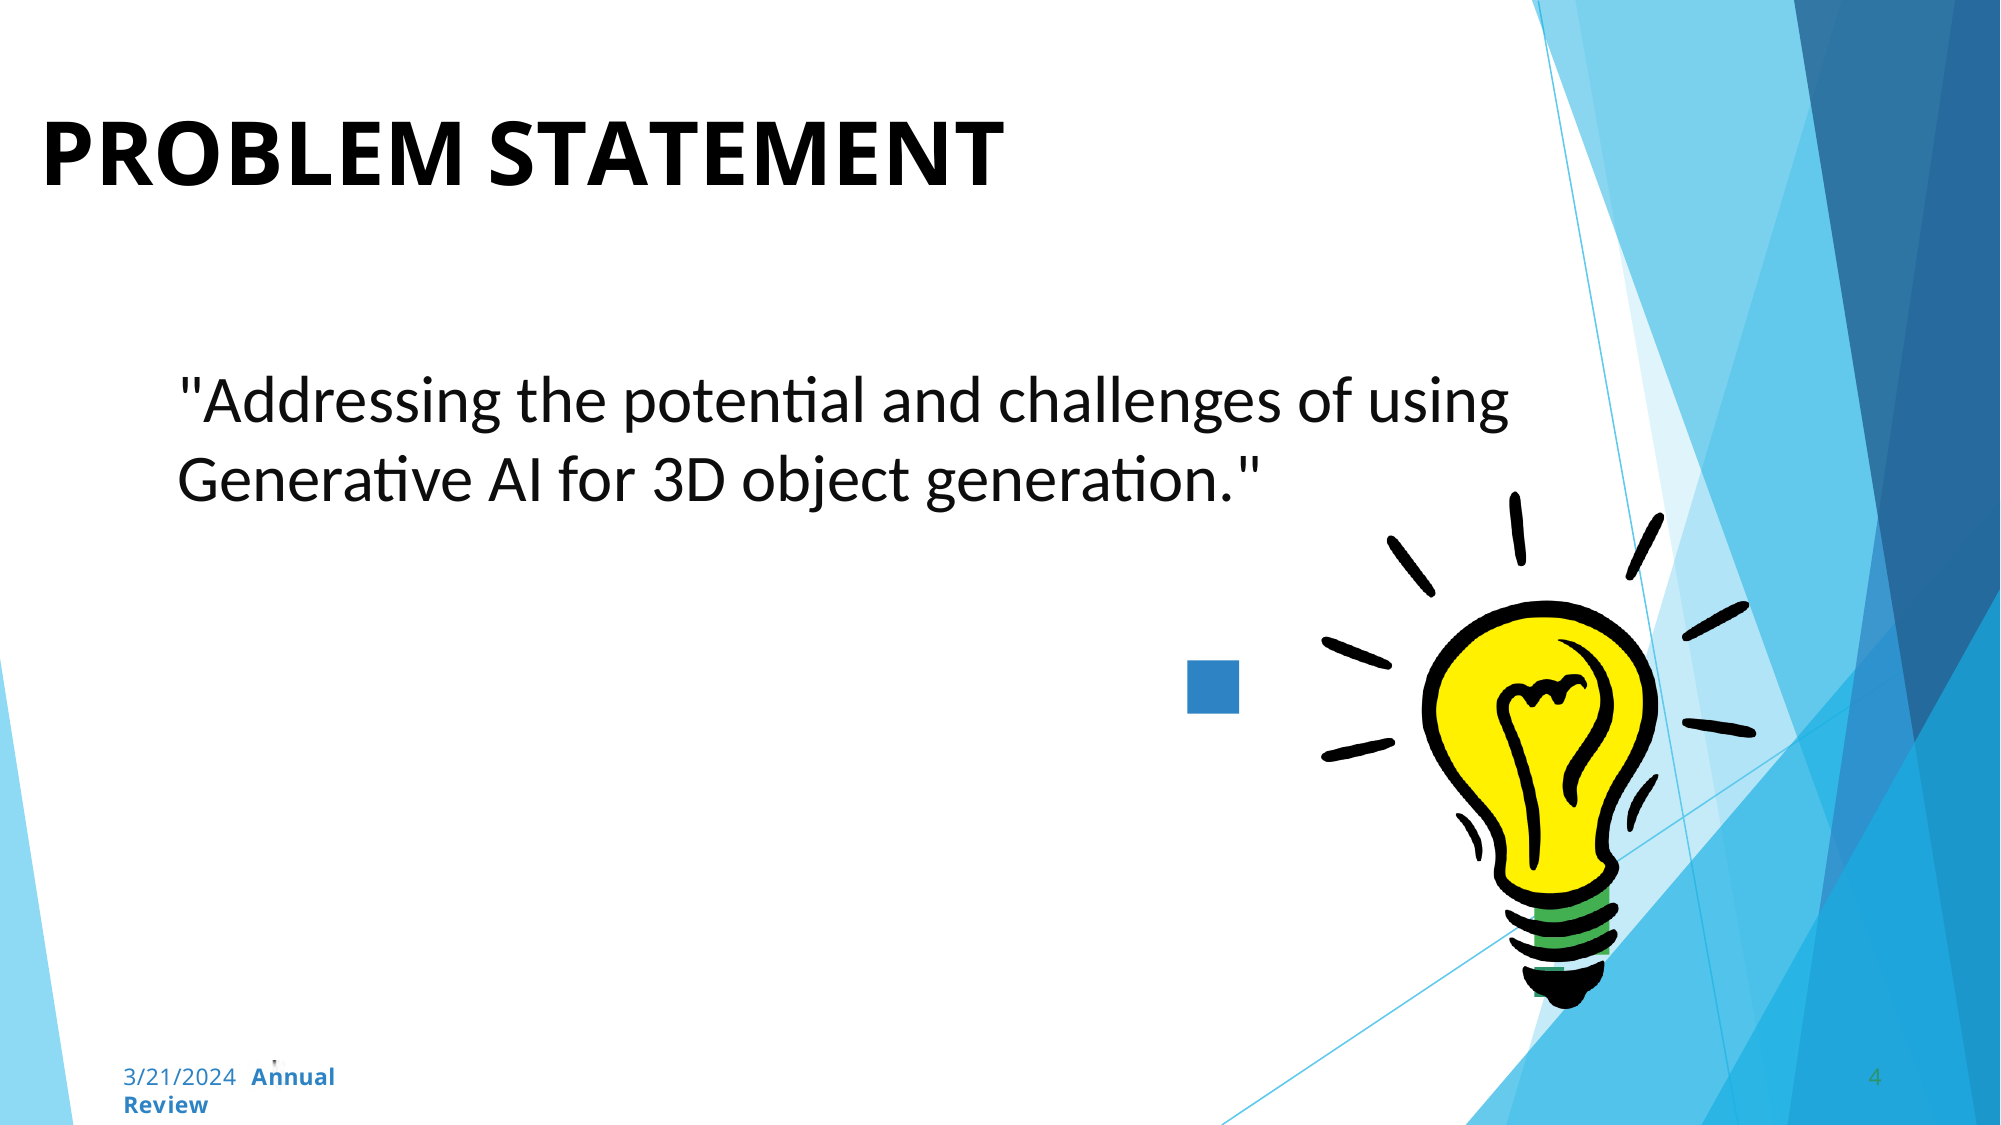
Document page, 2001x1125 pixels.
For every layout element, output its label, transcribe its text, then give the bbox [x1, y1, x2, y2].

slide_number 4 [1862, 1061, 1888, 1125]
title PROBLEM STATEMENT [37, 94, 1013, 285]
text_box [1187, 660, 1240, 714]
text_box 3/21/2024 Annual Review [121, 1103, 417, 1118]
text_box "Addressing the potential and challenges of using Generative AI for 3D object generation." [162, 267, 1550, 523]
picture [110, 1060, 463, 1094]
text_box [1310, 480, 1765, 1016]
